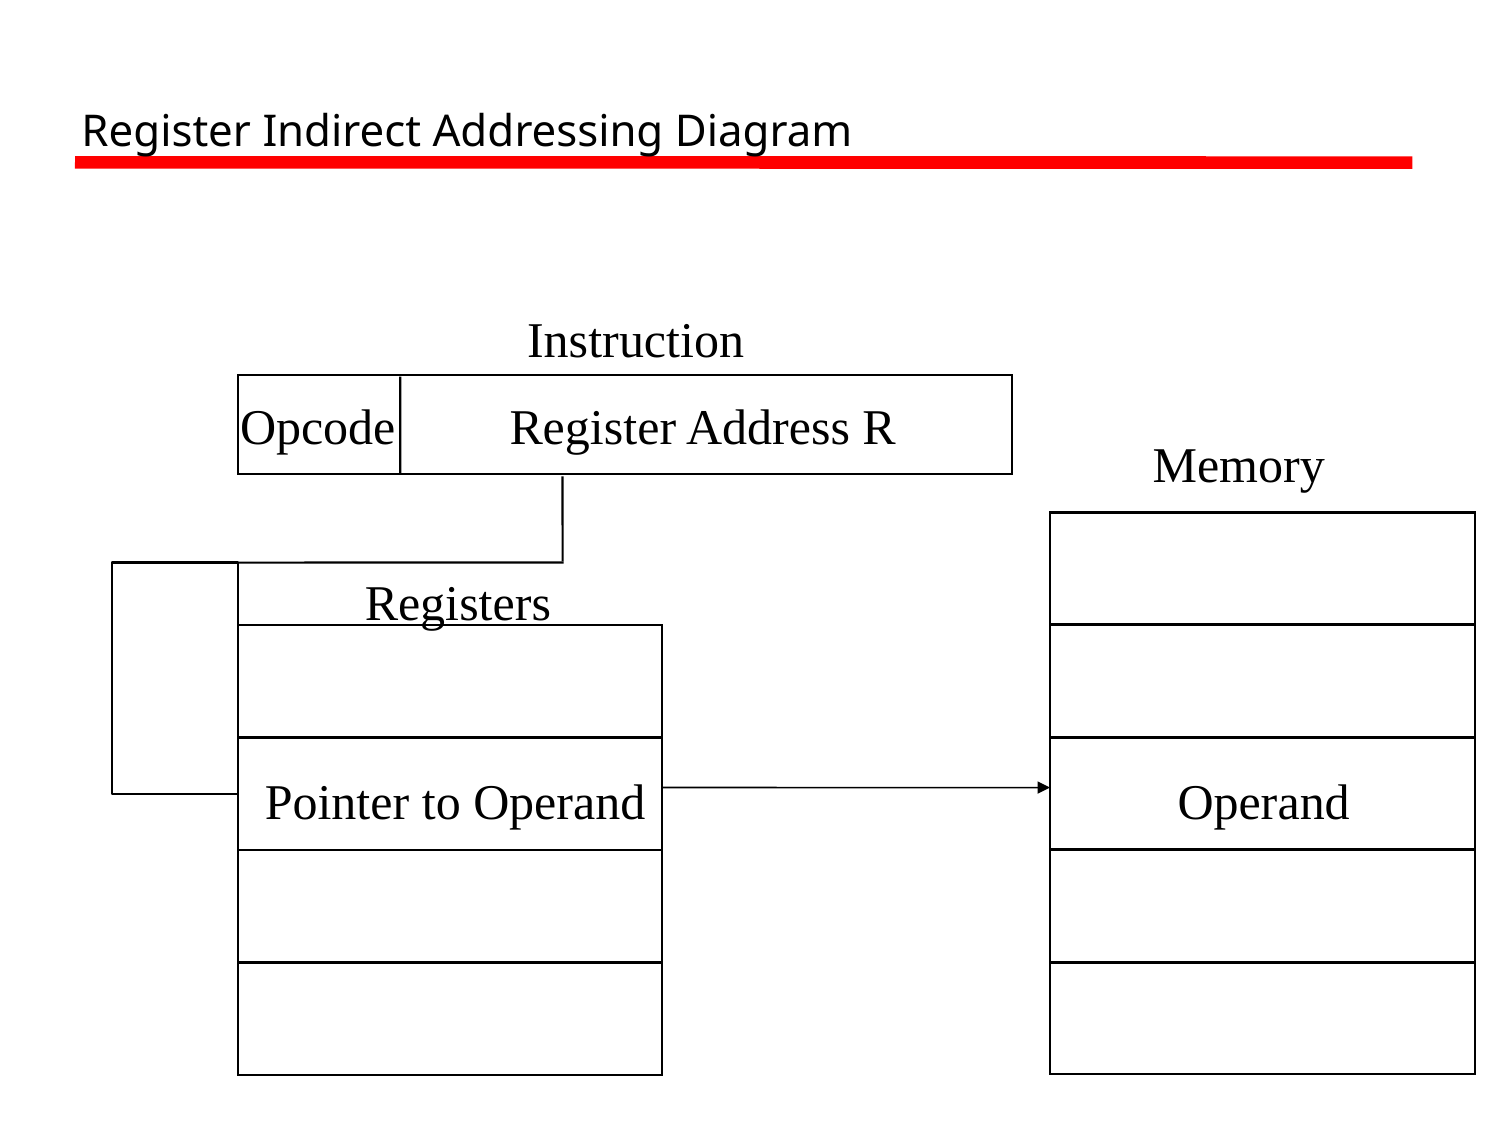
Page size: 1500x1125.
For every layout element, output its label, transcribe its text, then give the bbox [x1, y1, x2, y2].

text_box [70, 1021, 384, 1097]
text_box Registers [350, 562, 567, 638]
text_box Register Indirect Addressing Diagram [66, 24, 1413, 163]
text_box Instruction [512, 300, 760, 375]
text_box [237, 962, 663, 1075]
text_box Operand [1162, 762, 1365, 837]
text_box Pointer to Operand [249, 762, 661, 838]
text_box [1050, 737, 1475, 849]
text_box [237, 737, 663, 850]
text_box [1050, 512, 1475, 624]
text_box [112, 562, 238, 794]
text_box [237, 375, 1013, 475]
text_box Opcode [225, 387, 411, 463]
text_box [237, 850, 663, 962]
text_box [1050, 624, 1475, 737]
text_box [1050, 962, 1475, 1075]
text_box [1050, 849, 1475, 962]
text_box [238, 625, 663, 737]
text_box [662, 781, 1051, 794]
text_box Register Address R [494, 387, 911, 463]
text_box Memory [1137, 425, 1340, 500]
text_box [512, 1021, 988, 1097]
